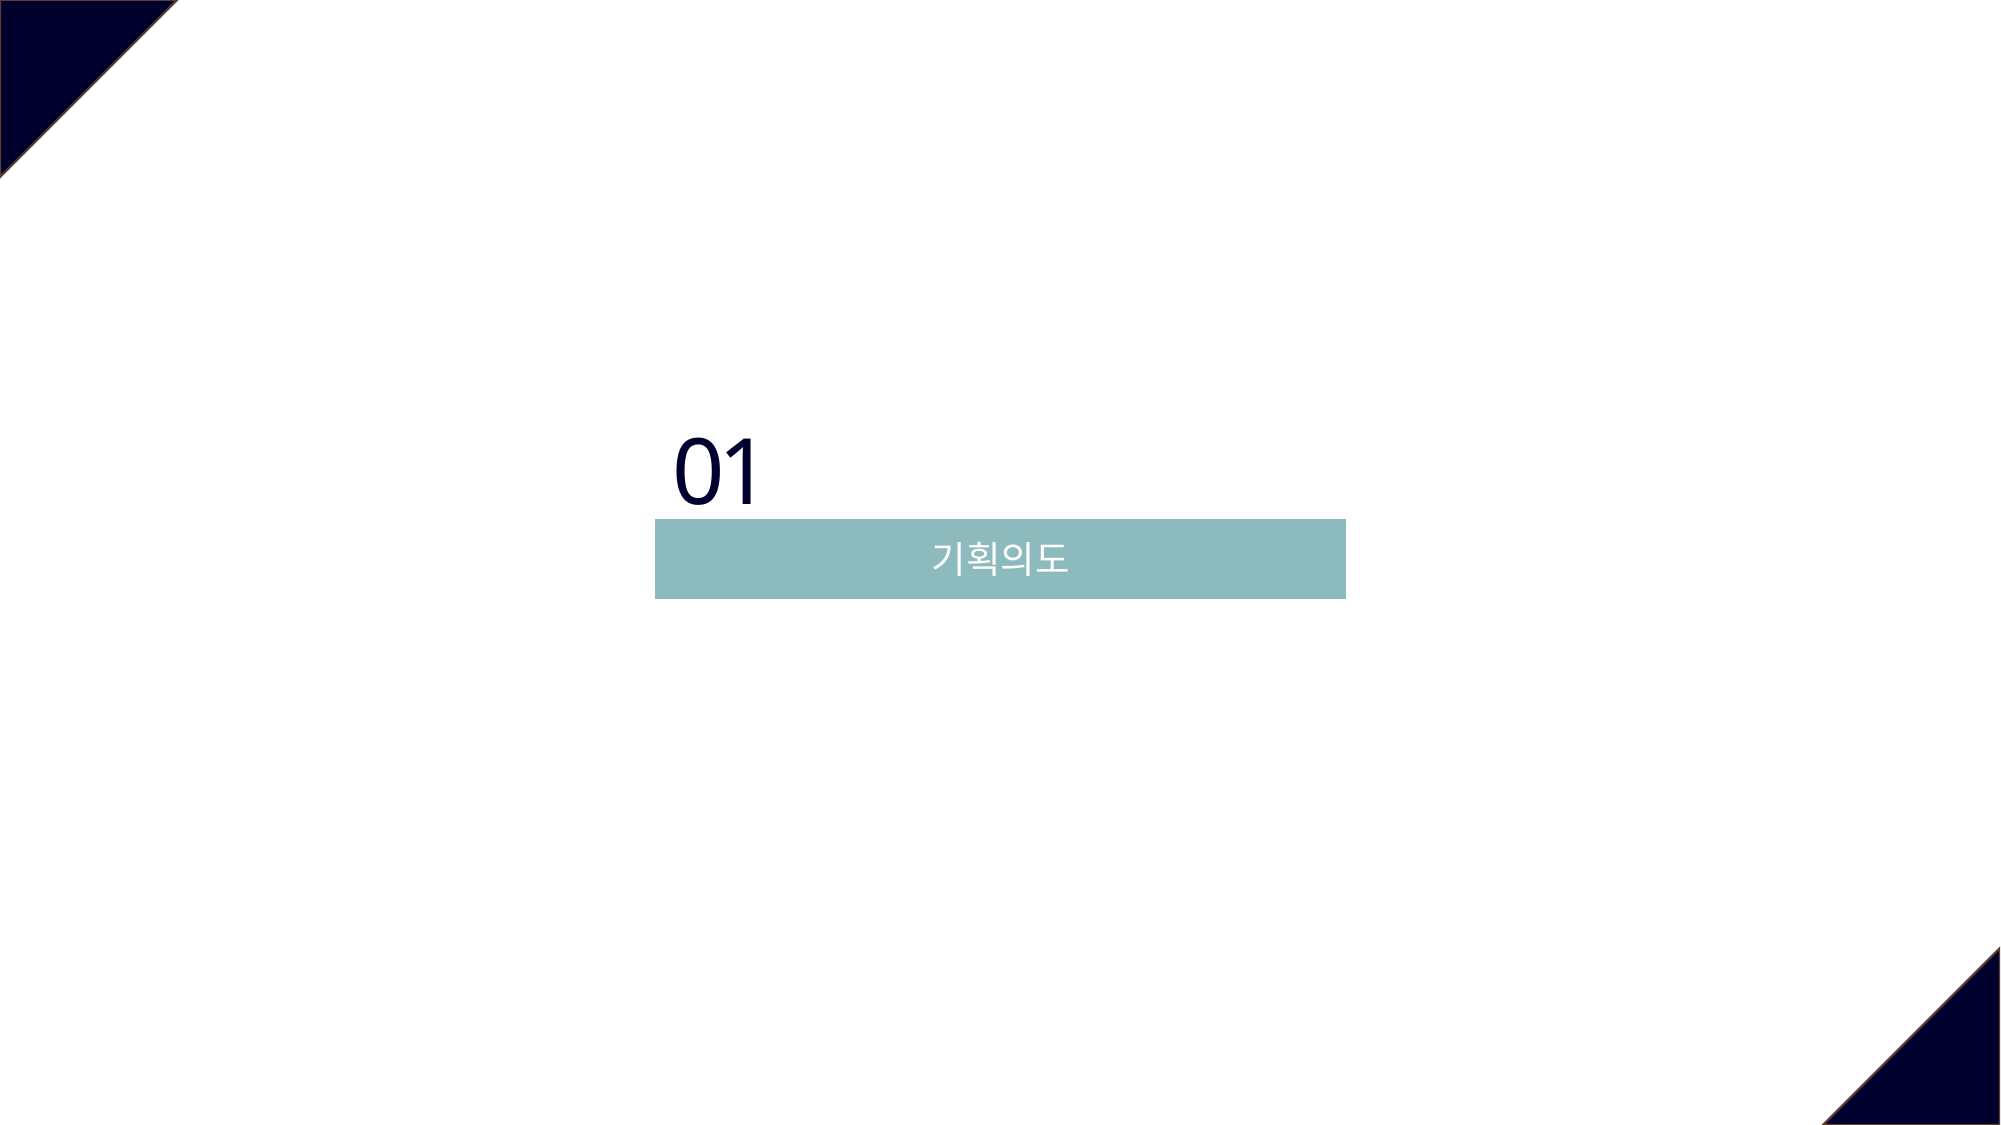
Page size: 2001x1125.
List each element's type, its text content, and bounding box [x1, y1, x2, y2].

text_box 01 [657, 405, 786, 519]
text_box 기획의도 [655, 519, 1346, 599]
